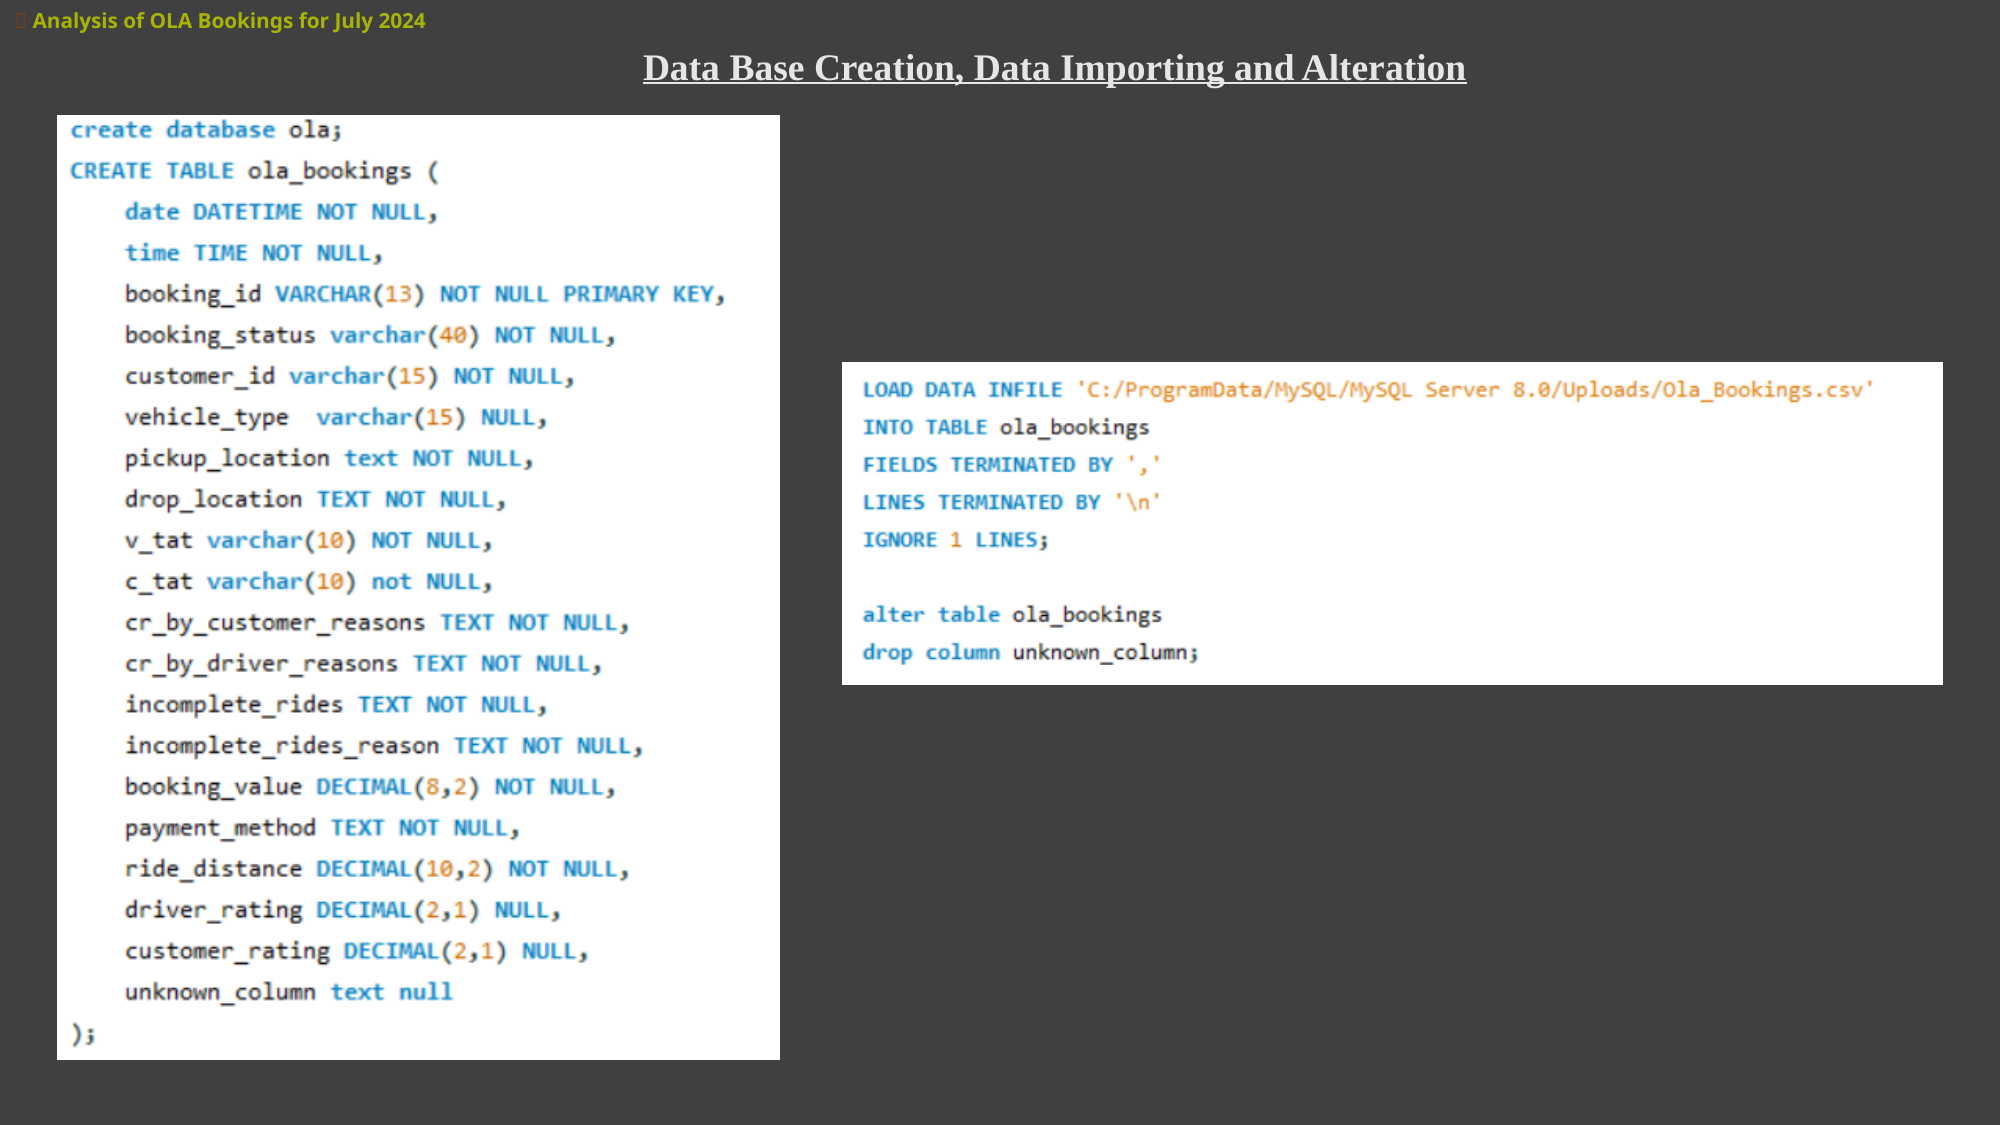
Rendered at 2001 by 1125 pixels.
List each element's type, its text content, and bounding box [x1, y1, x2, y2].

text_box Data Base Creation, Data Importing and Alteration [628, 35, 1499, 95]
picture [57, 115, 780, 1060]
picture [842, 362, 1943, 685]
text_box 🚖 Analysis of OLA Bookings for July 2024 [0, 0, 502, 40]
